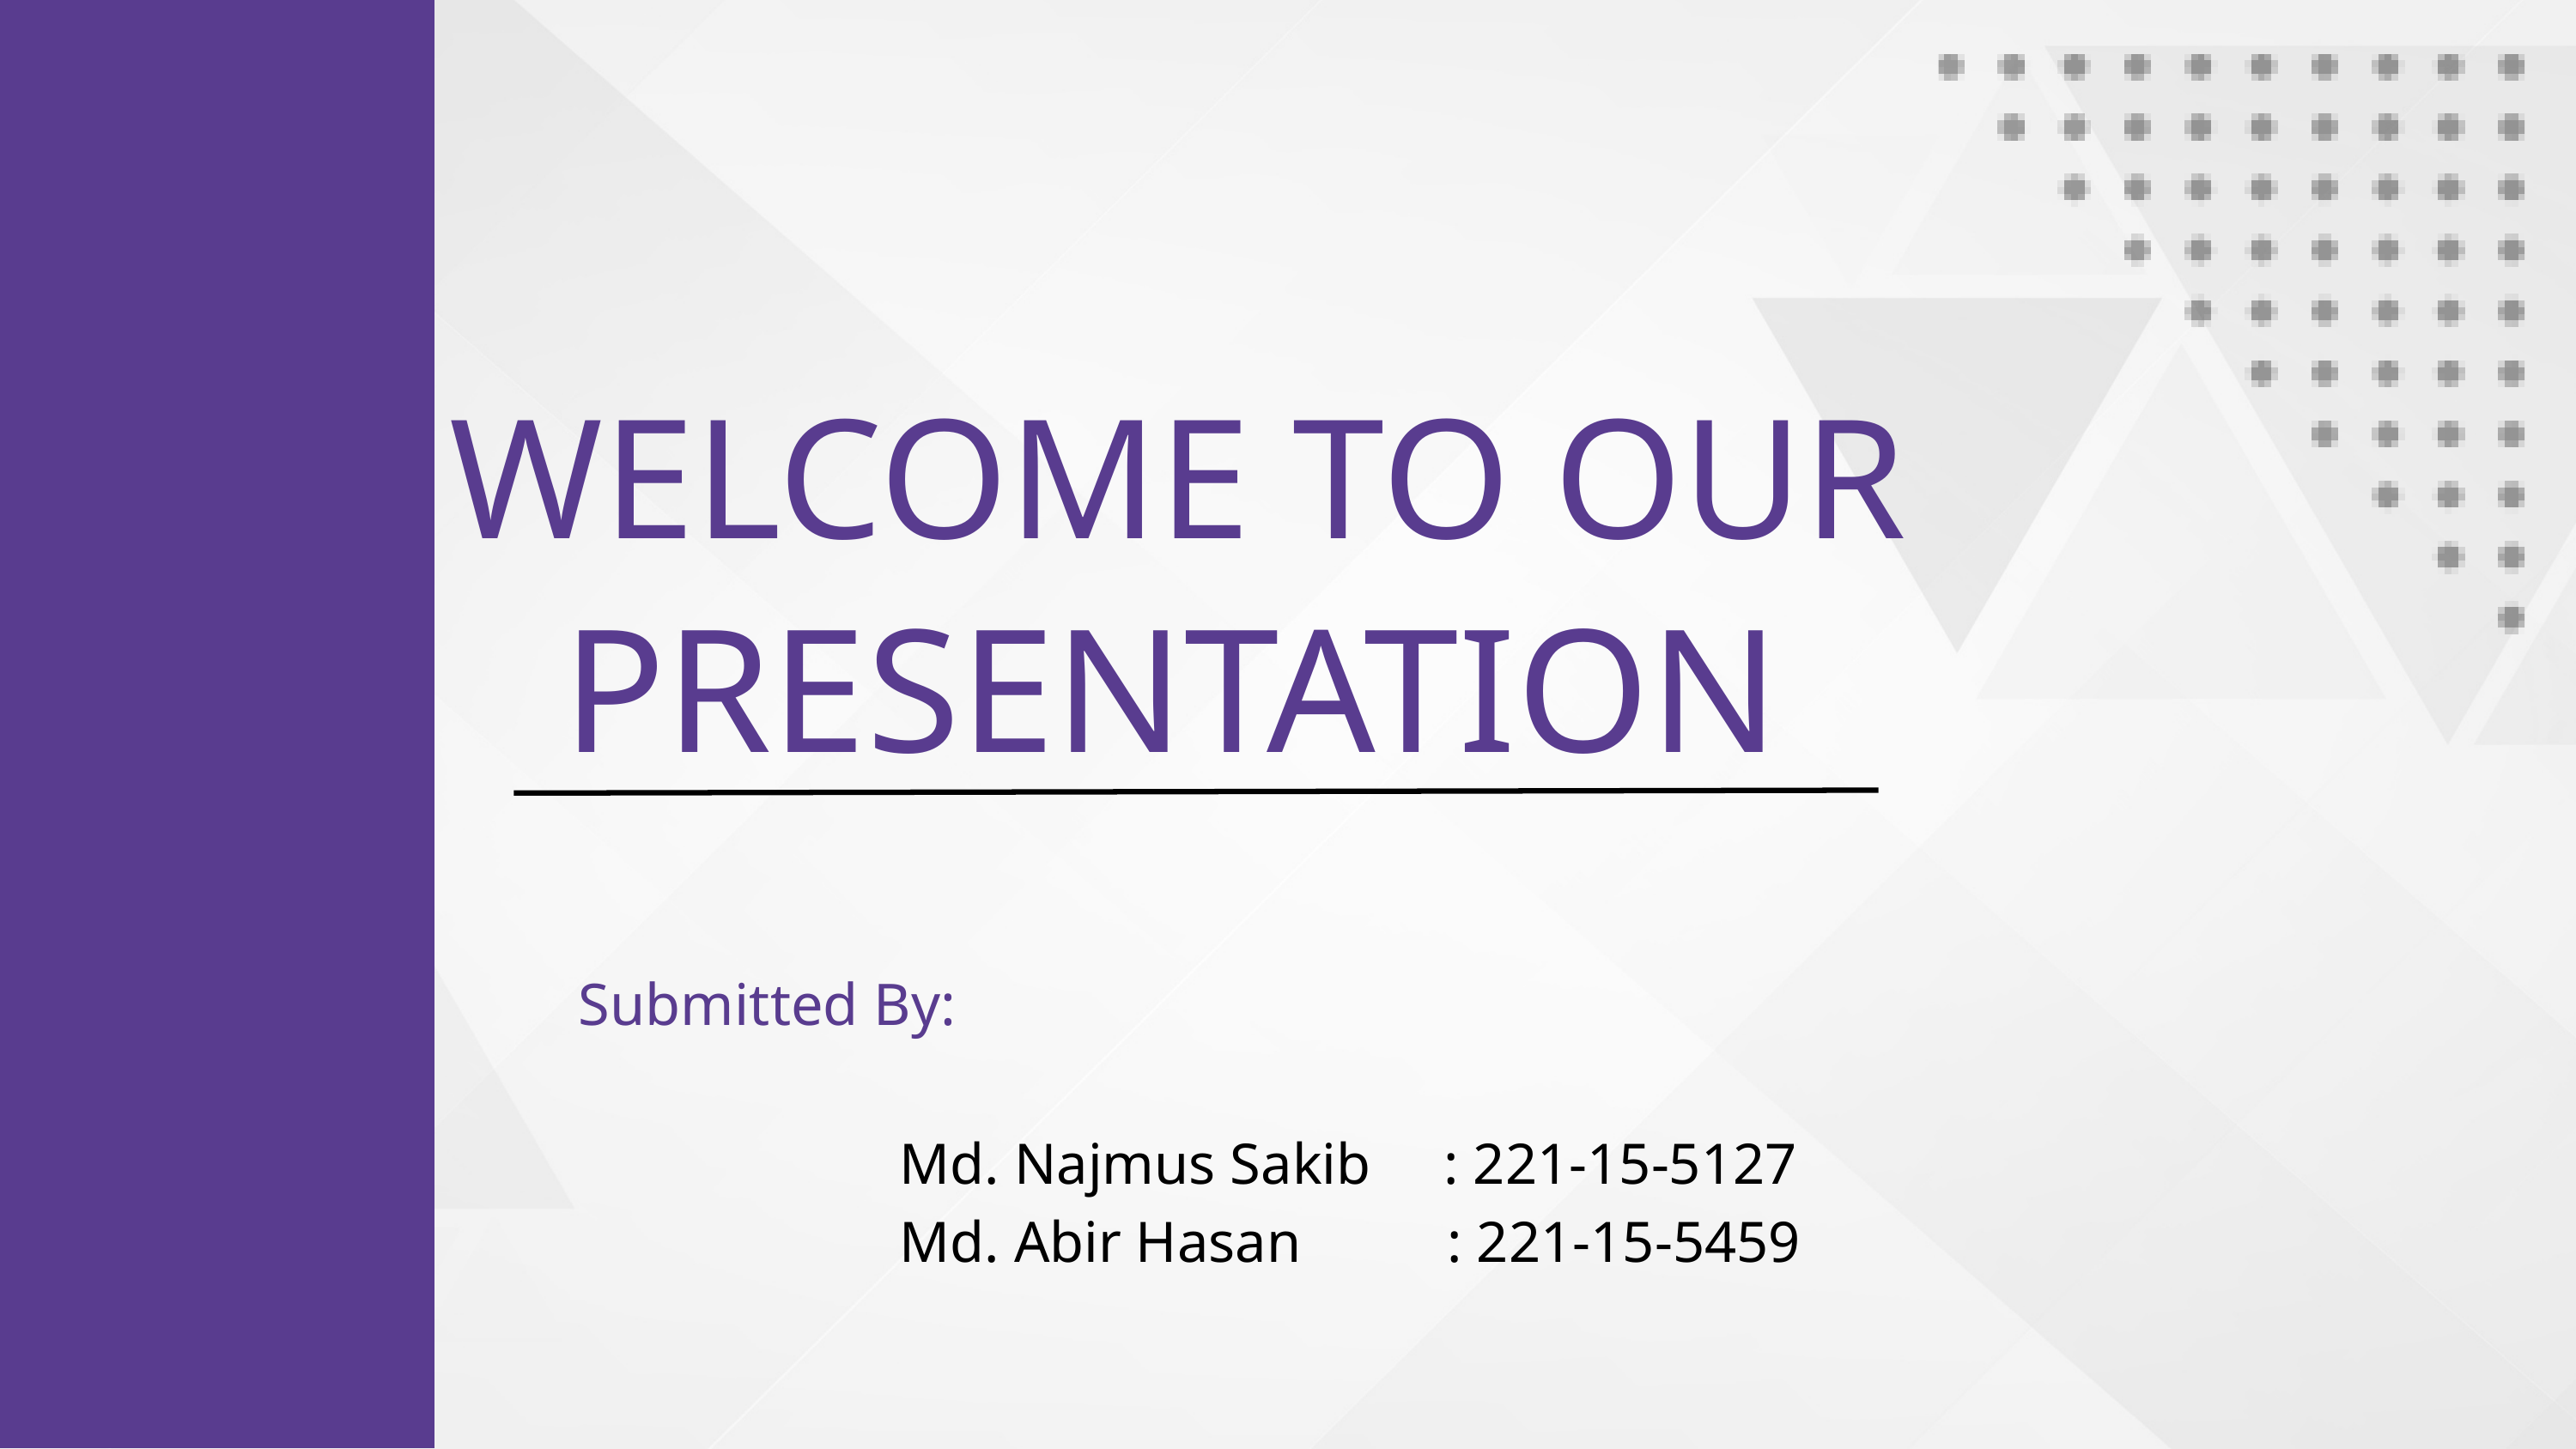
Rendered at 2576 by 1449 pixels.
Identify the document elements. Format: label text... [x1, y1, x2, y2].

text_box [0, 0, 435, 1449]
text_box [436, 0, 2576, 1449]
text_box PRESENTATION [562, 547, 2111, 786]
text_box [1938, 54, 2525, 634]
text_box WELCOME TO OUR [449, 340, 1938, 573]
text_box Submitted By: Md. Najmus Sakib : 221-15-5127 Md. Abir Hasan : 221-15-5459 [578, 714, 2044, 1274]
